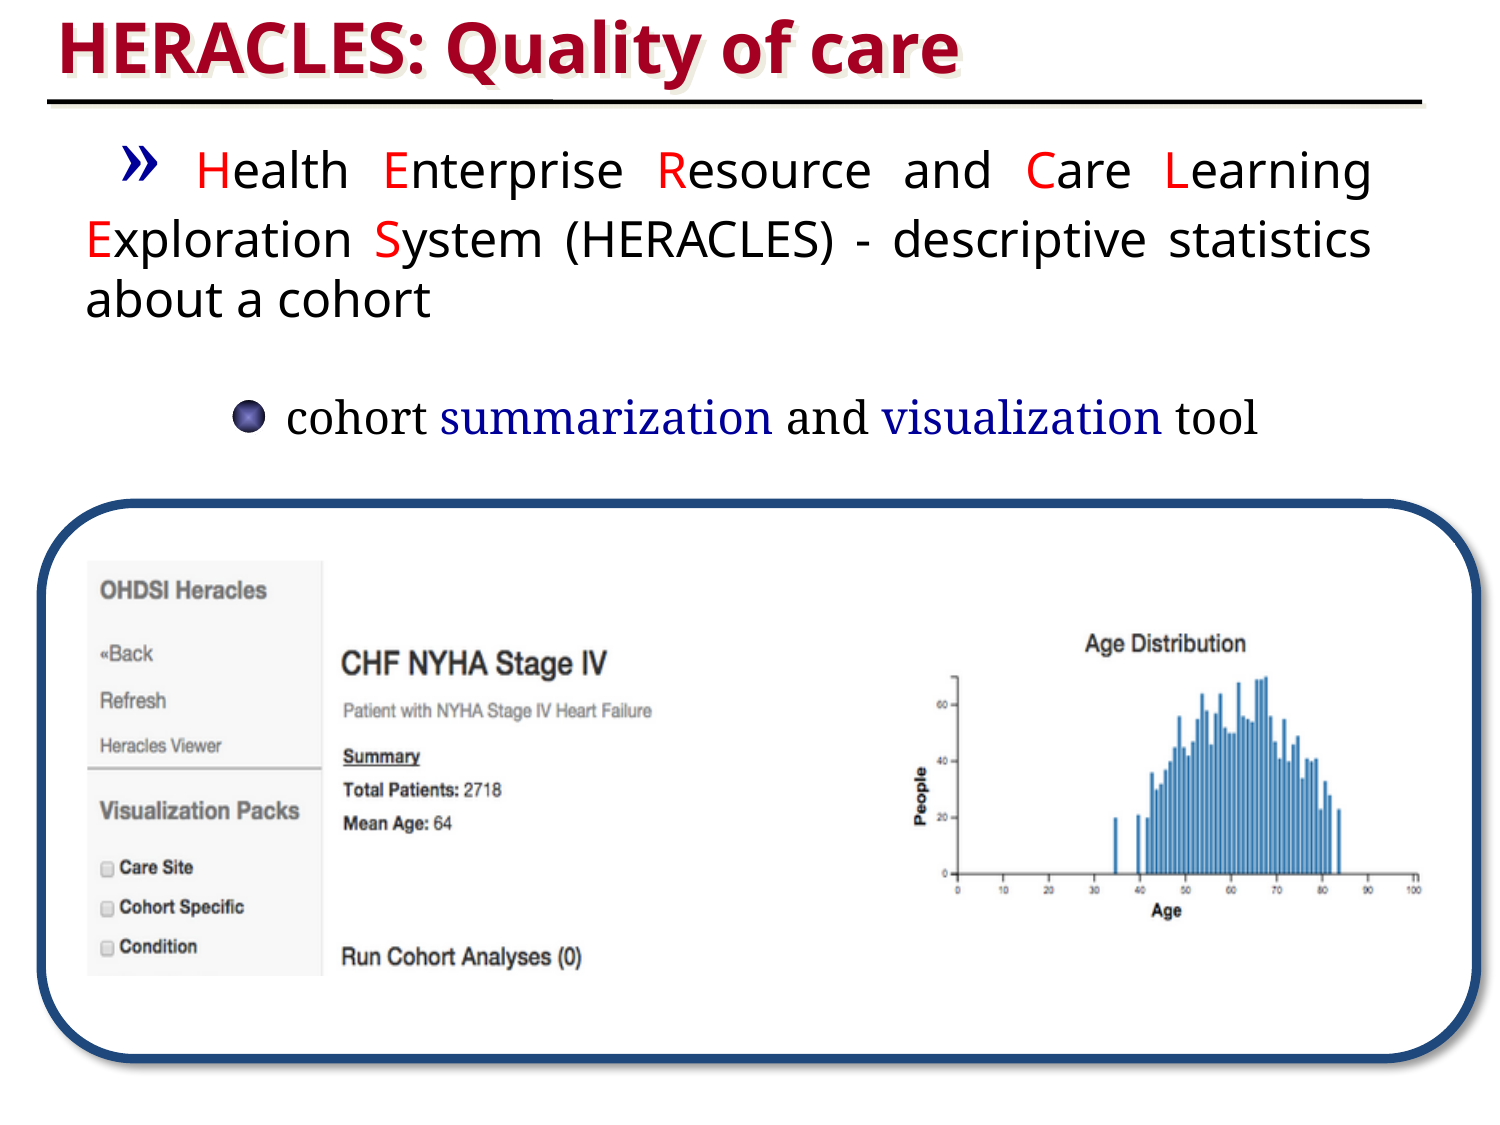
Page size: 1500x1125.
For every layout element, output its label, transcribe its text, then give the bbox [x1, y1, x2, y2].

title HERACLES: Quality of care [41, 0, 1316, 96]
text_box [230, 381, 1500, 453]
text_box » Health Enterprise Resource and Care Learning Exploration System (HERACLES) - descriptive statistics about a cohort [70, 89, 1388, 335]
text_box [41, 503, 1477, 1059]
